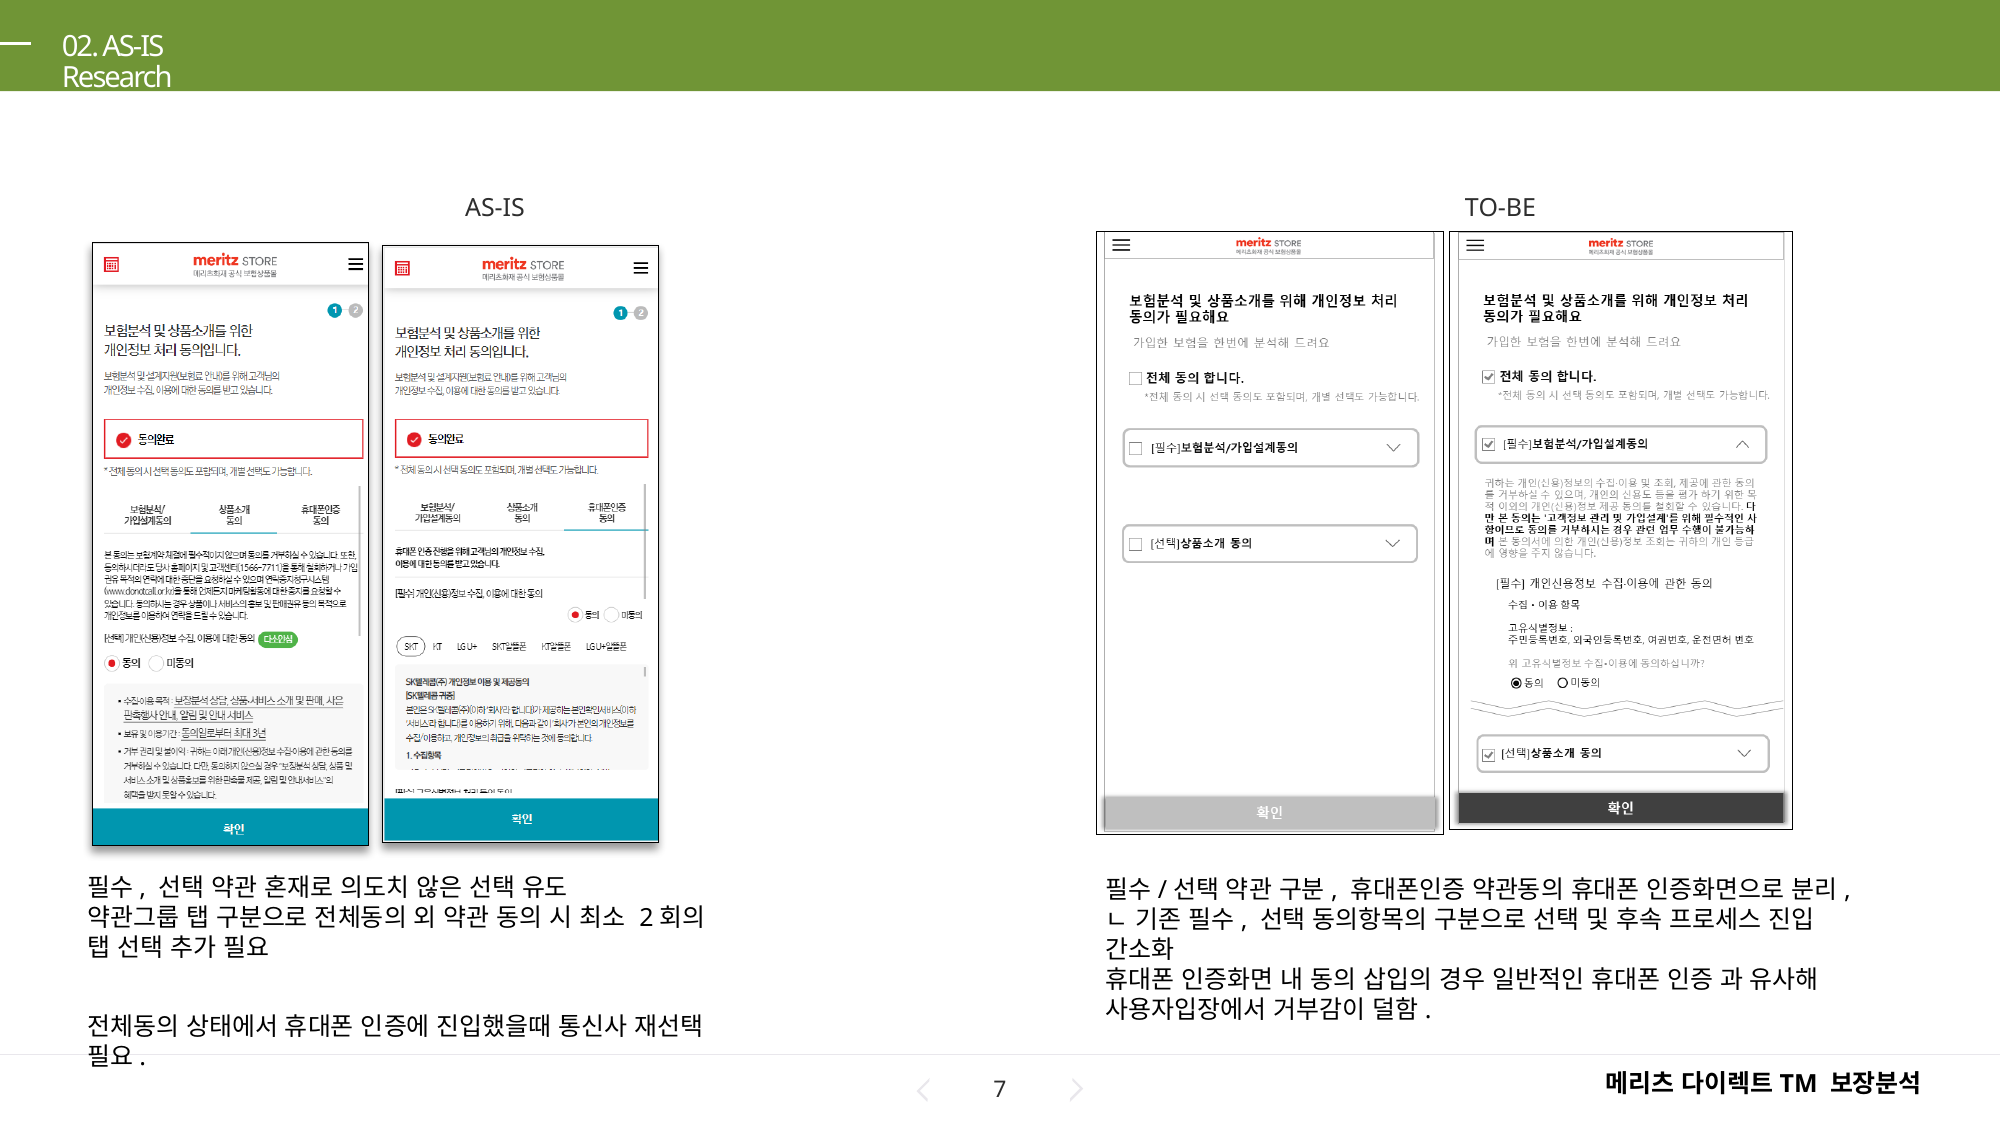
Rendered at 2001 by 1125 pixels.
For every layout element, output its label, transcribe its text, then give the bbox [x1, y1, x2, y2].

text_box 전체동의 상태에서 휴대폰 인증에 진입했을때 통신사 재선택 필요. [72, 1002, 739, 1078]
text_box 필수, 선택 약관 혼재로 의도치 않은 선택 유도 약관그룹 탭 구분으로 전체동의 외 약관 동의 시 최소 2회의 탭 선택 추가 필요 [72, 864, 739, 969]
text_box AS-IS [450, 184, 540, 229]
text_box 메리츠 다이렉트TM 보장분석 [1399, 1059, 1937, 1105]
text_box 필수/선택 약관 구분, 휴대폰인증 약관동의 휴대폰 인증화면으로 분리, ㄴ 기존 필수, 선택 동의항목의 구분으로 선택 및 후속 프로세스 진입 간소화 휴대폰 인증화면 내 동의 삽입의 경우 일반적인 휴대폰 인증 과 유사해 사용자입장에서 거부감이 덜함. [1091, 865, 1879, 1031]
picture [382, 245, 659, 843]
text_box TO-BE [1450, 184, 1551, 230]
picture [1096, 231, 1444, 835]
picture [1449, 231, 1793, 830]
list 02. AS-IS Research [46, 23, 289, 71]
picture [92, 242, 369, 846]
